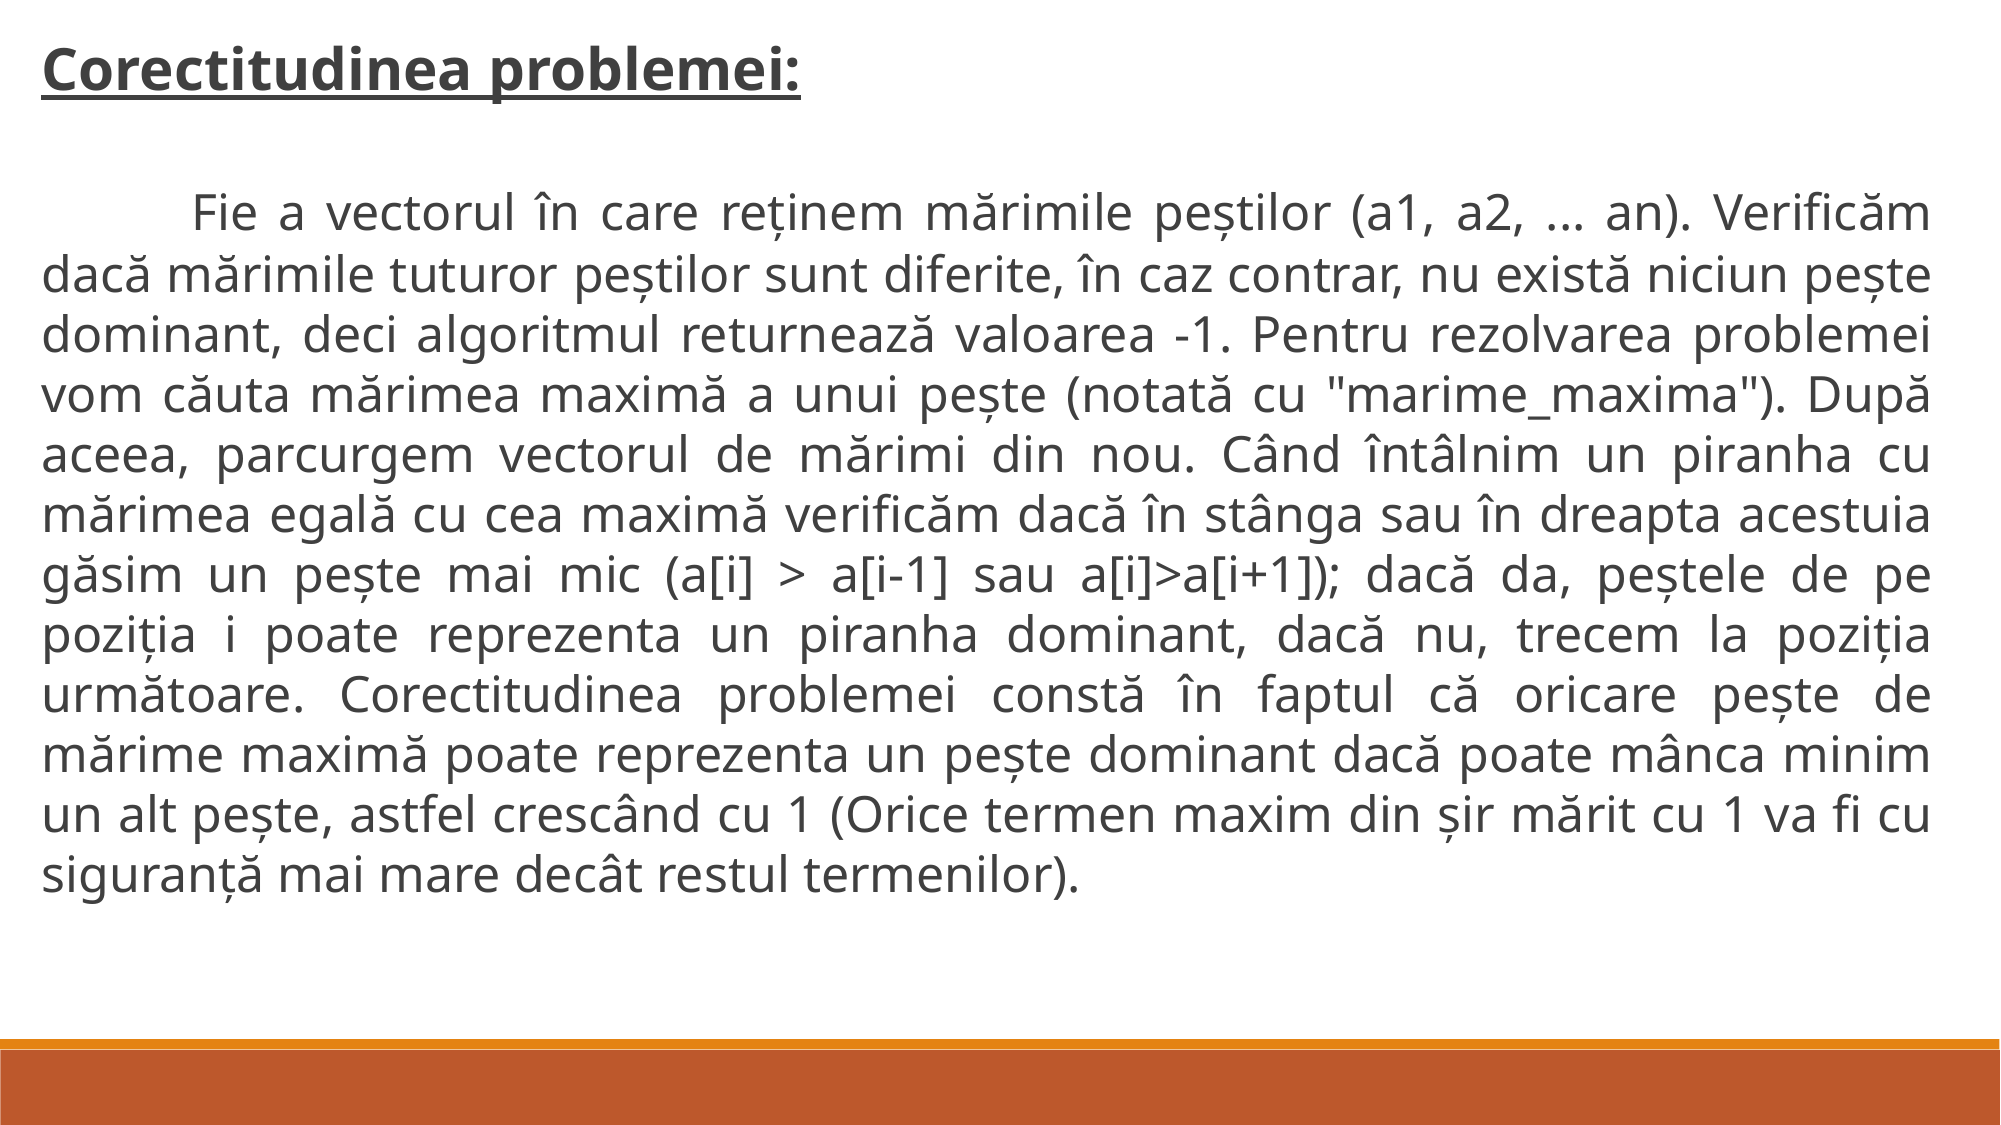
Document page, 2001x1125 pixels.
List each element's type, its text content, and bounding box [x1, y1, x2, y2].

text_box Corectitudinea problemei: Fie a vectorul în care reținem mărimile peștilor (a1, a2, ... an). Verificăm dacă mărimile tuturor peștilor sunt diferite, în caz contrar, nu există niciun pește dominant, deci algoritmul returnează valoarea -1. Pentru rezolvarea problemei vom căuta mărimea maximă a unui pește (notată cu "marime_maxima"). După aceea, parcurgem vectorul de mărimi din nou. Când întâlnim un piranha cu mărimea egală cu cea maximă verificăm dacă în stânga sau în dreapta acestuia găsim un pește mai mic (a[i] > a[i-1] sau a[i]>a[i+1]); dacă da, peștele de pe poziția i poate reprezenta un piranha dominant, dacă nu, trecem la poziția următoare. Corectitudinea problemei constă în faptul că oricare pește de mărime maximă poate reprezenta un pește dominant dacă poate mânca minim un alt pește, astfel crescând cu 1 (Orice termen maxim din șir mărit cu 1 va fi cu siguranță mai mare decât restul termenilor). [26, 24, 1949, 1125]
